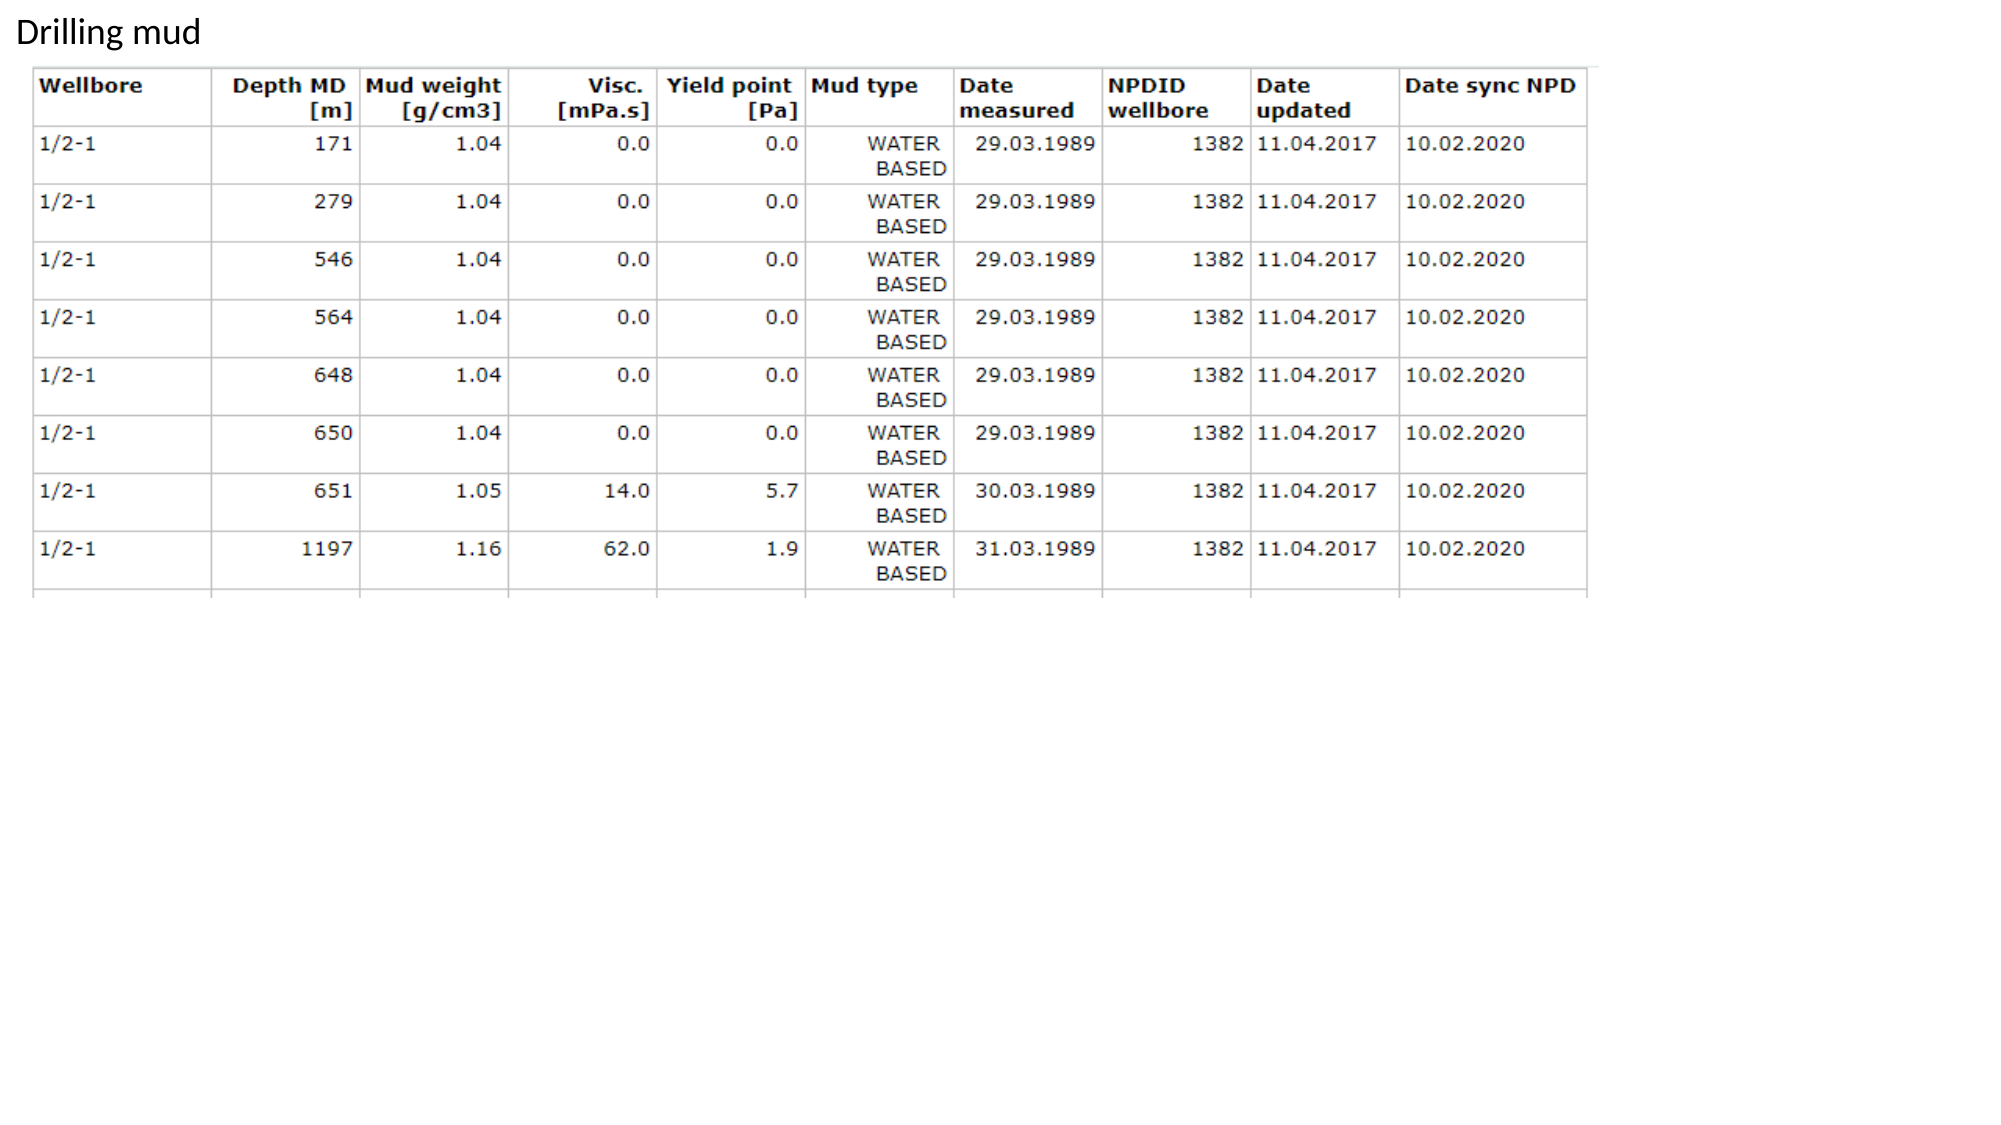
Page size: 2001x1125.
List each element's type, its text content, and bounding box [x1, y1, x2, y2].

picture [28, 60, 1599, 599]
text_box Drilling mud [1, 0, 217, 60]
